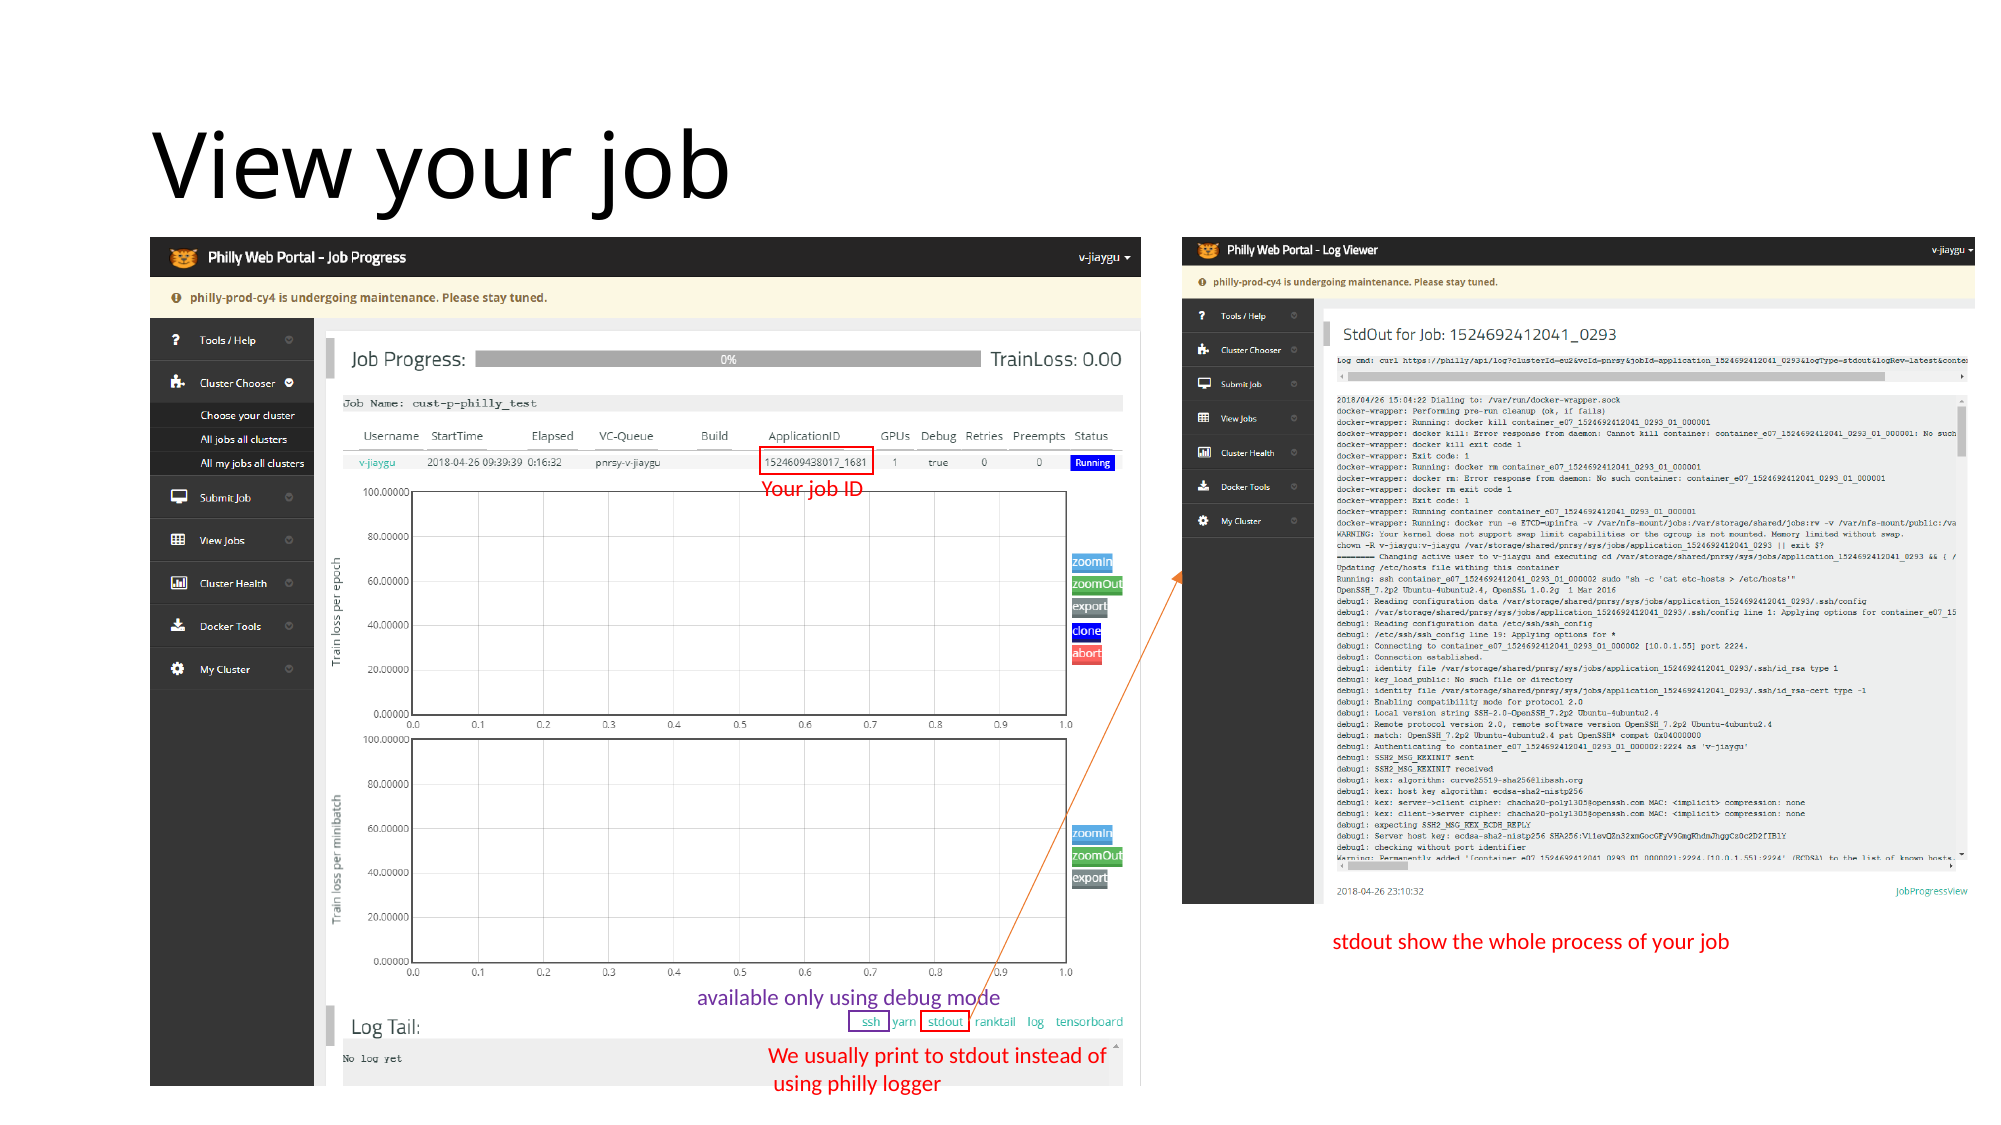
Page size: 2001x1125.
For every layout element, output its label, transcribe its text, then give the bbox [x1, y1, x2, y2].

text_box stdout show the whole process of your job [1317, 919, 1782, 962]
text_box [150, 237, 1141, 1105]
picture [1182, 237, 1975, 904]
title View your job [137, 59, 1863, 278]
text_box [968, 570, 1183, 1022]
